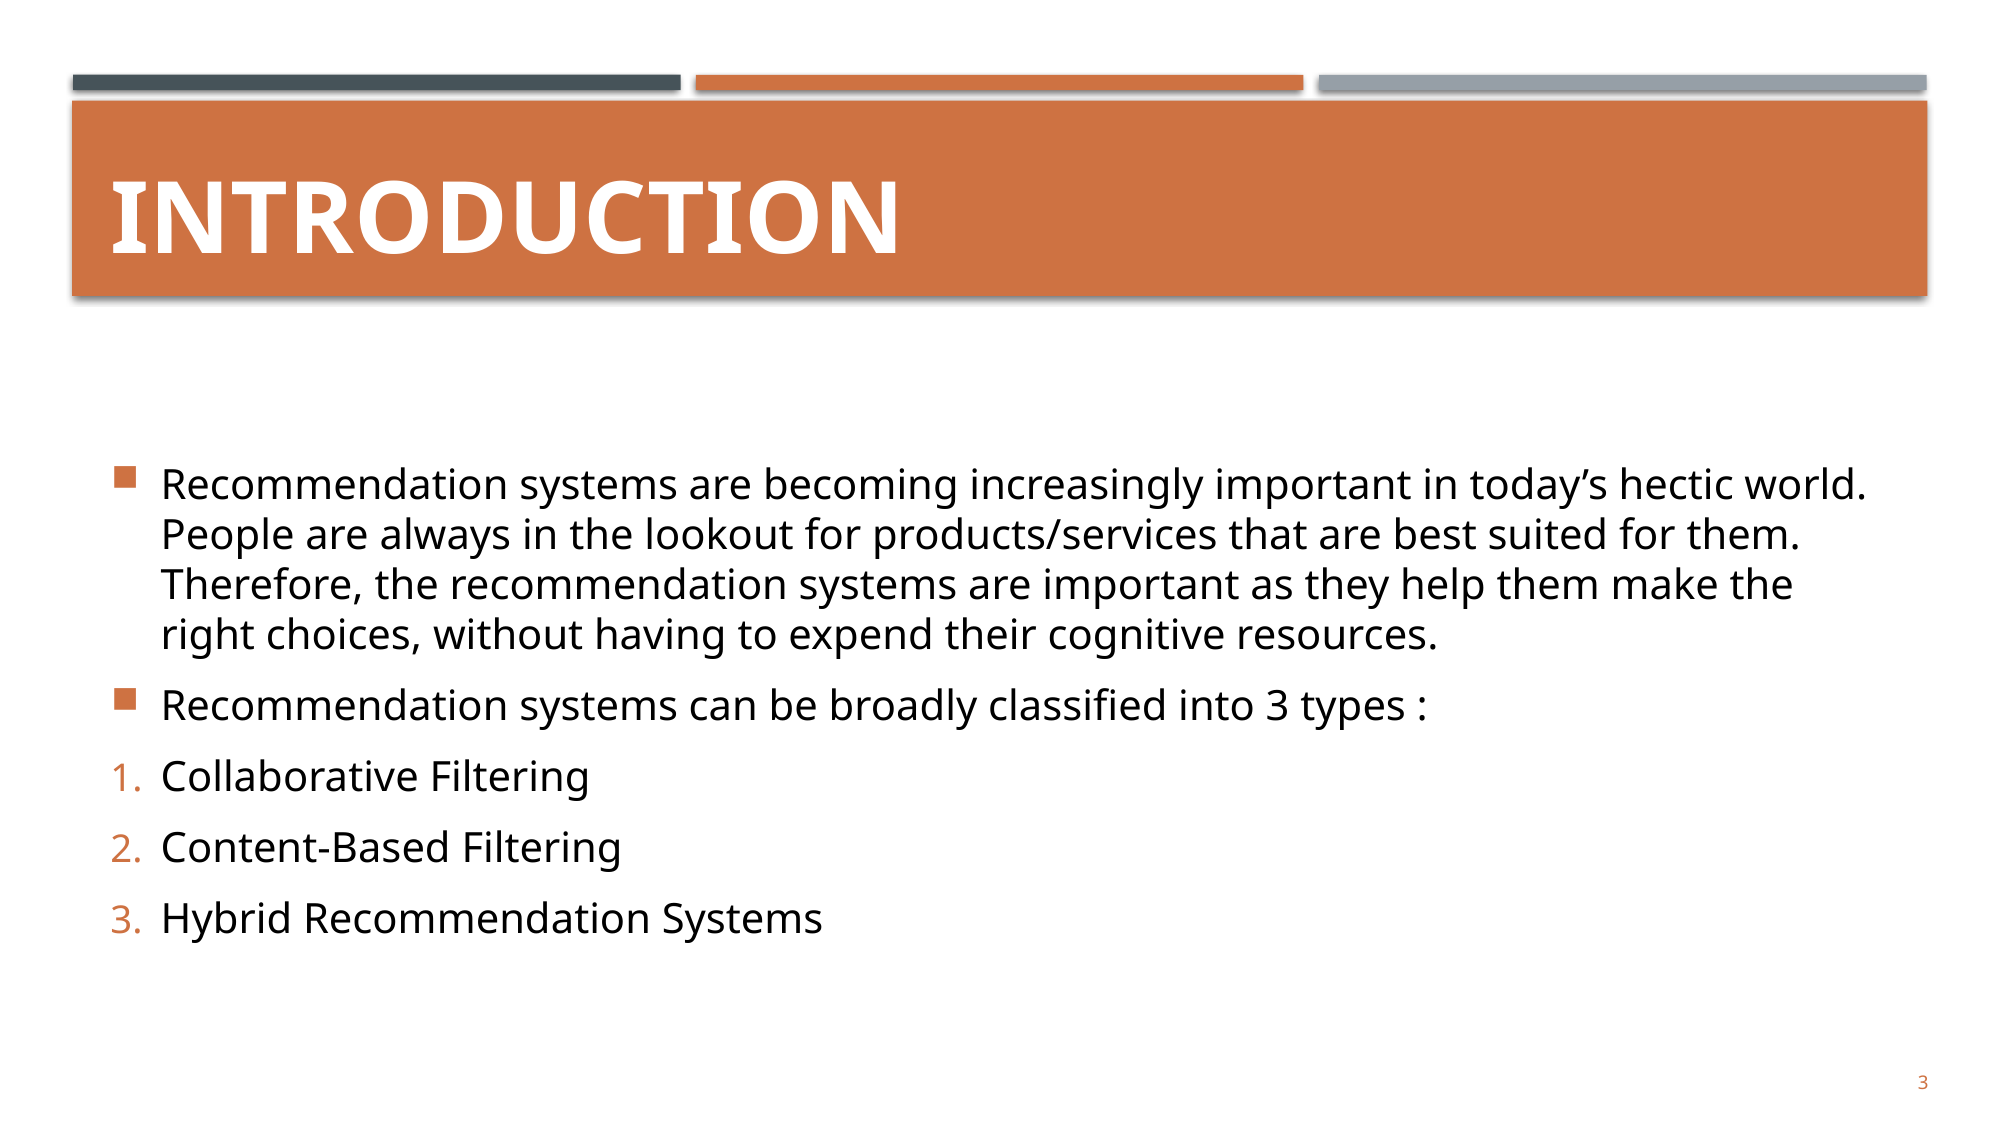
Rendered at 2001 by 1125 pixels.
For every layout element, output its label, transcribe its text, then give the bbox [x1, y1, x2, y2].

slide_number 3 [1770, 1053, 1944, 1114]
list Recommendation systems are becoming increasingly important in today’s hectic world. People are always in the lookout for products/services that are best suited for them. Therefore, the recommendation systems are important as they help them make the right choices, without having to expend their cognitive resources. Recommendation systems can be broadly classified into 3 types : Collaborative Filtering Content-Based Filtering Hybrid Recommendation Systems [95, 450, 1905, 1054]
title introduction [95, 115, 1905, 282]
